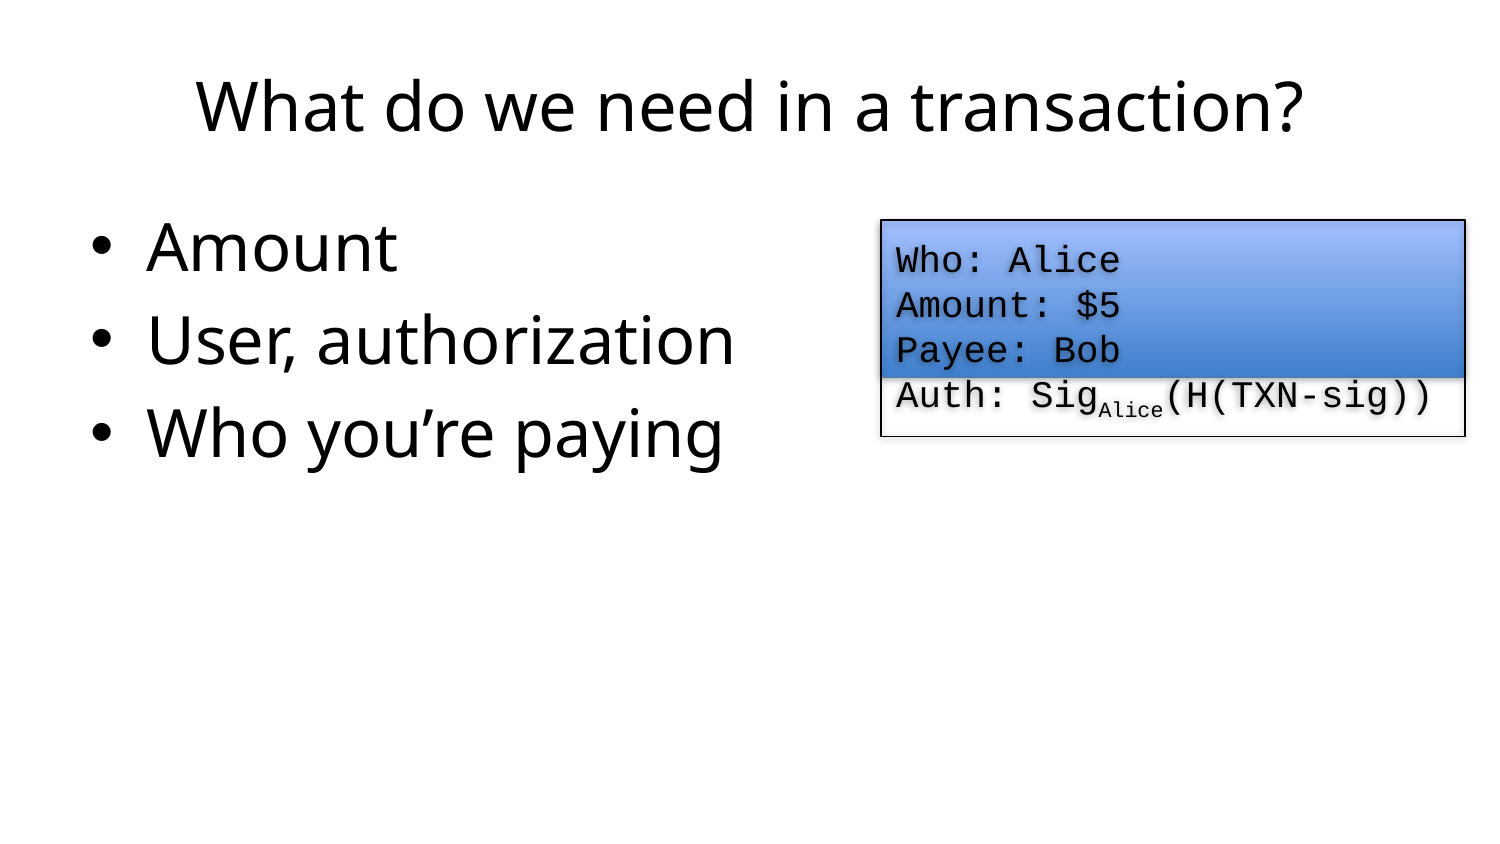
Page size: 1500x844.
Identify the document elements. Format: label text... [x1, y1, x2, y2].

title What do we need in a transaction? [75, 33, 1425, 175]
list Amount User, authorization Who you’re paying [75, 196, 1425, 754]
text_box Who: Alice Amount: $5 Payee: Bob Auth: SigAlice(H(TXN-sig)) [880, 219, 1466, 437]
